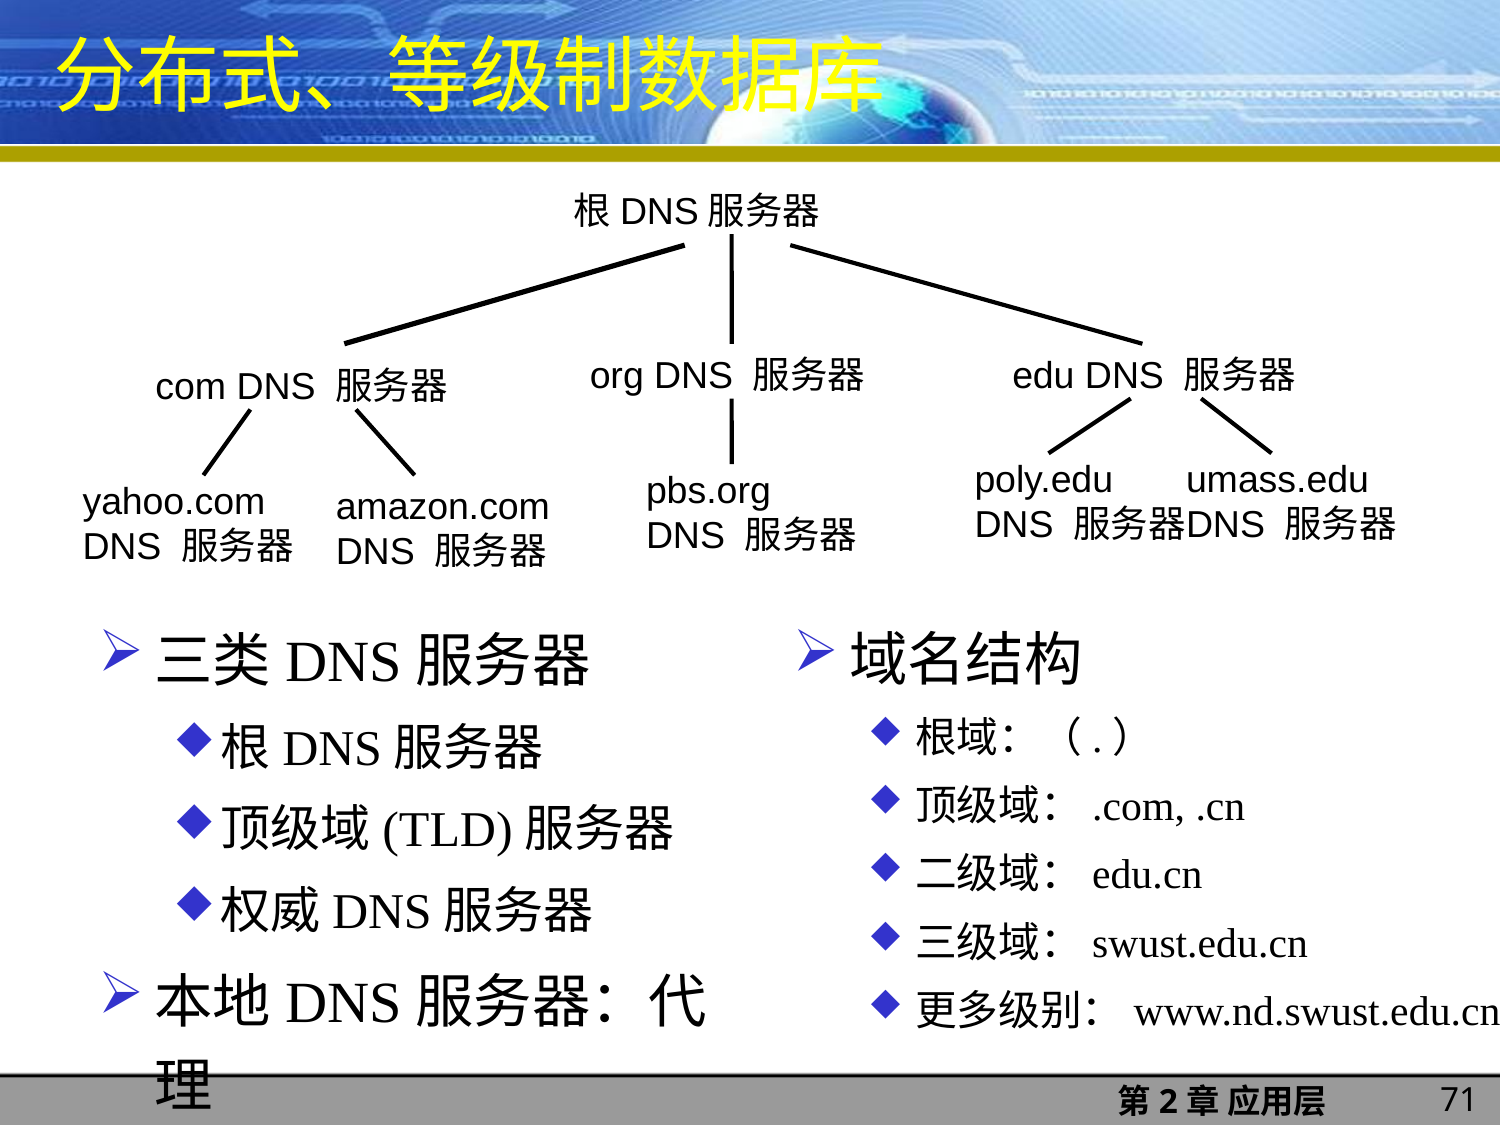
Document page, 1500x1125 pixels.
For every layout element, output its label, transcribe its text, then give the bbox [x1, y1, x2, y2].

text_box 分布式、等级制数据库 [0, 0, 1466, 145]
picture [0, 0, 1500, 1125]
slide_number 71 [1353, 1070, 1494, 1123]
list 三类DNS服务器 根DNS服务器 顶级域(TLD)服务器 权威DNS服务器 本地DNS服务器：代理 [83, 601, 777, 1063]
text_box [71, 179, 1408, 581]
text_box 域名结构 根域：（.） 顶级域：.com, .cn 二级域：edu.cn 三级域：swust.edu.cn 更多级别：www.nd.swust.edu.cn [778, 601, 1500, 1063]
